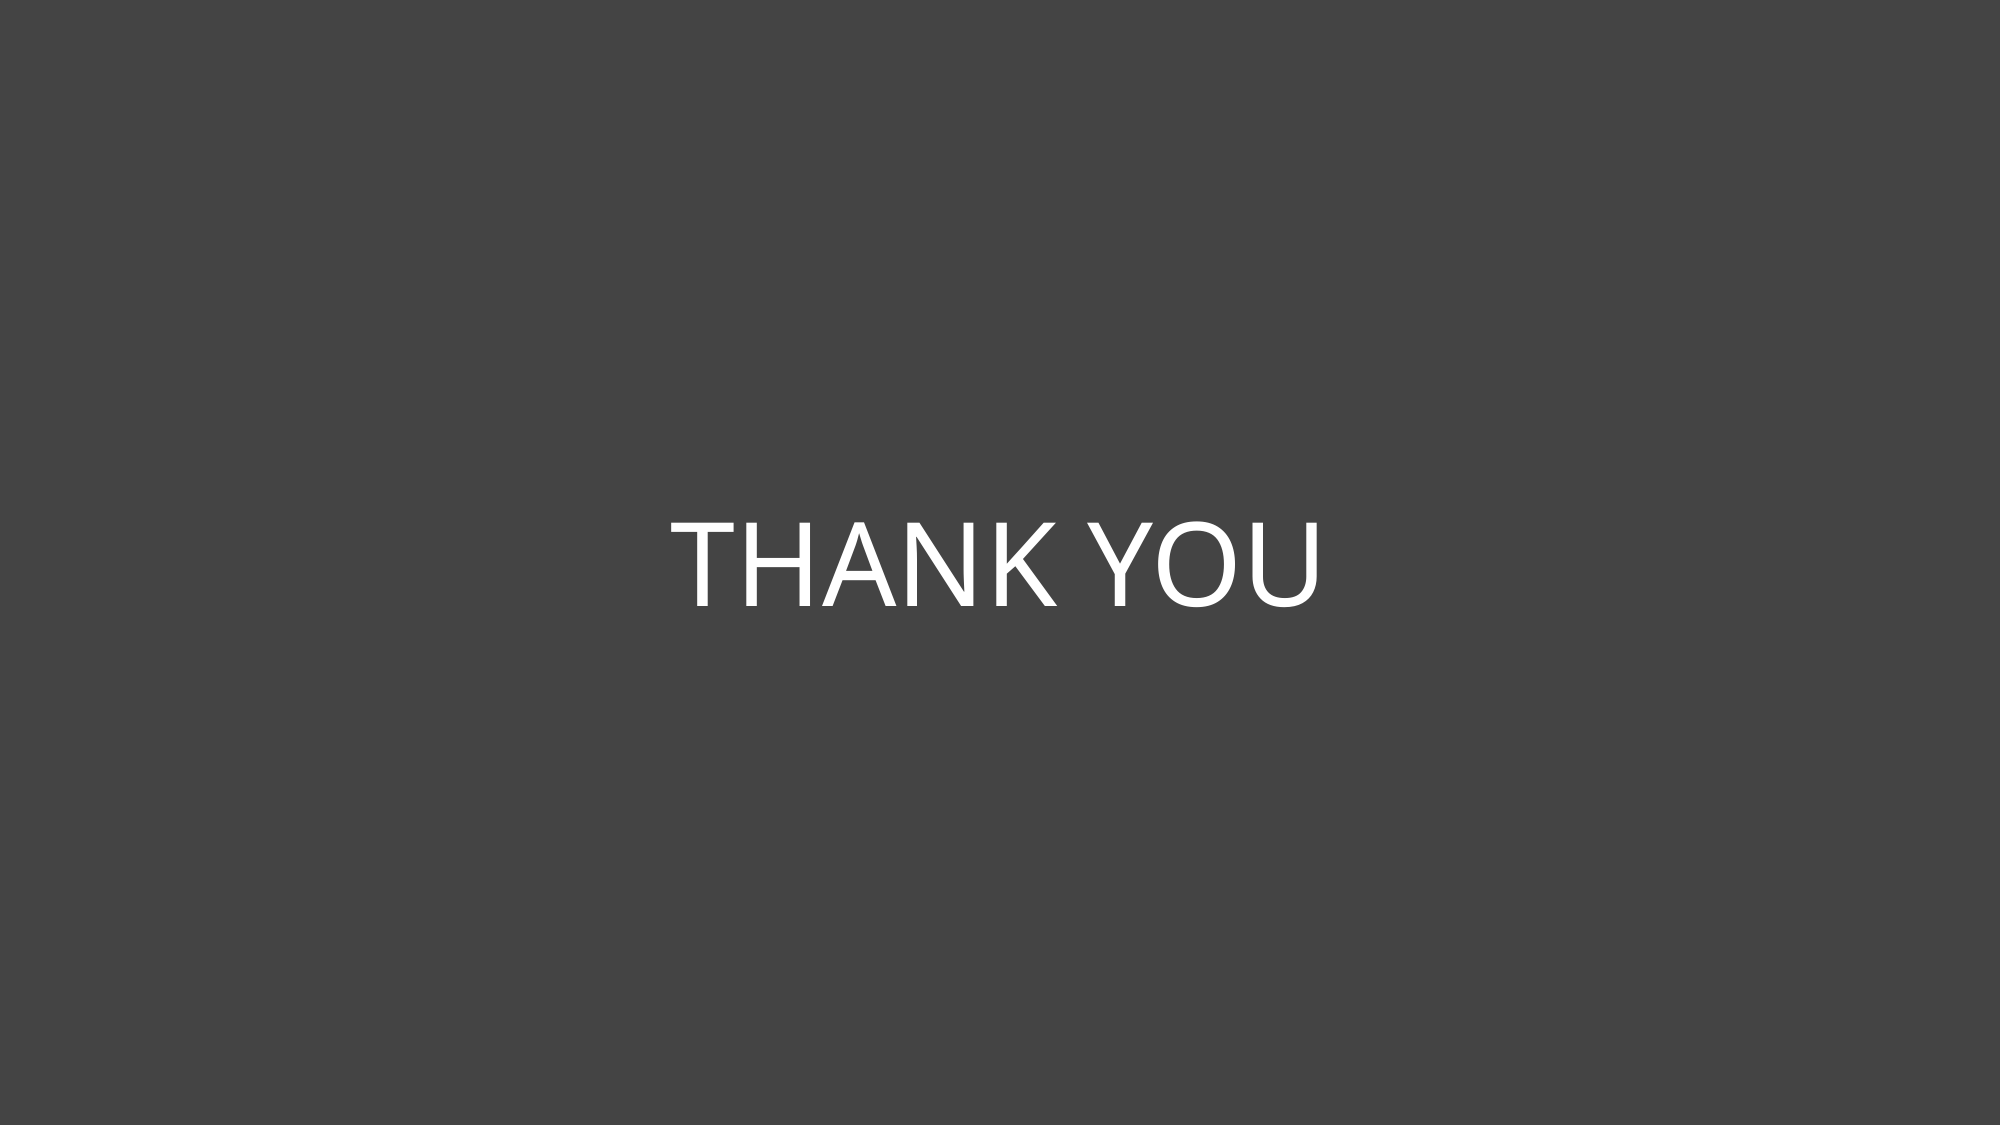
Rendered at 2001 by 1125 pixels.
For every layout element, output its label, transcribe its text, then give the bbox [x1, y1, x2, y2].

text_box THANK YOU [580, 505, 1419, 604]
